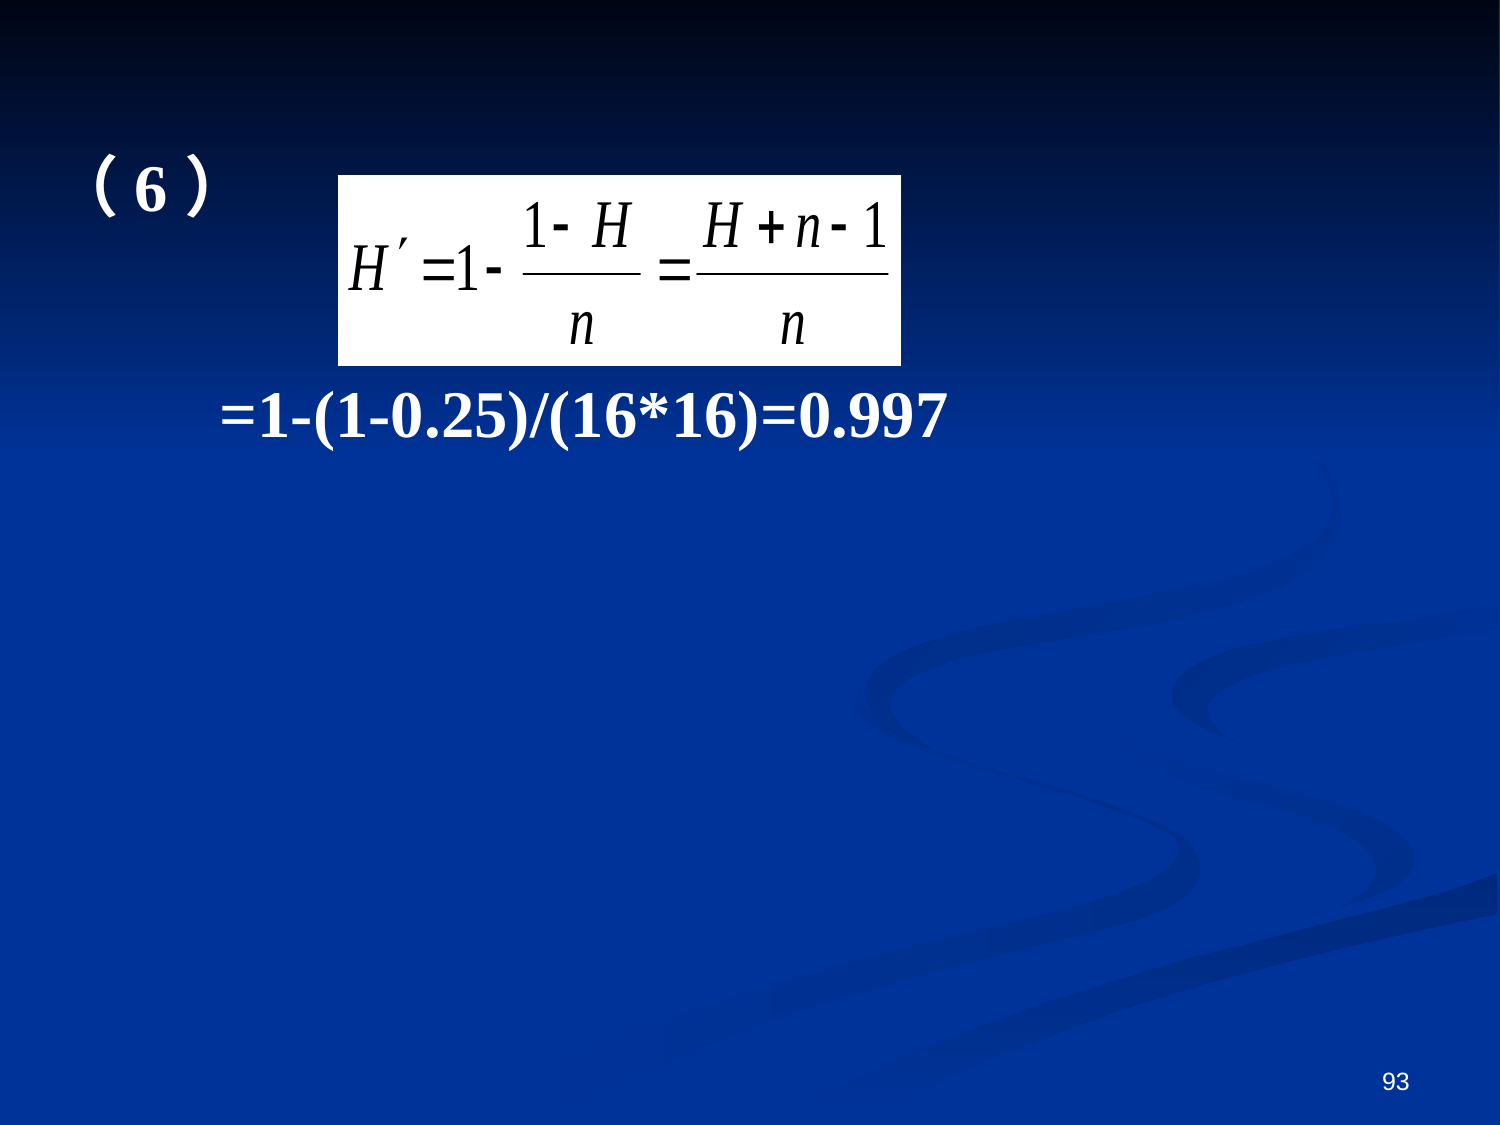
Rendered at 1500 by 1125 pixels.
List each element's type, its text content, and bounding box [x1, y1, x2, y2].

slide_number 93 [1074, 1024, 1426, 1104]
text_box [337, 174, 902, 366]
text_box （6） =1-(1-0.25)/(16*16)=0.997 [37, 137, 1400, 459]
